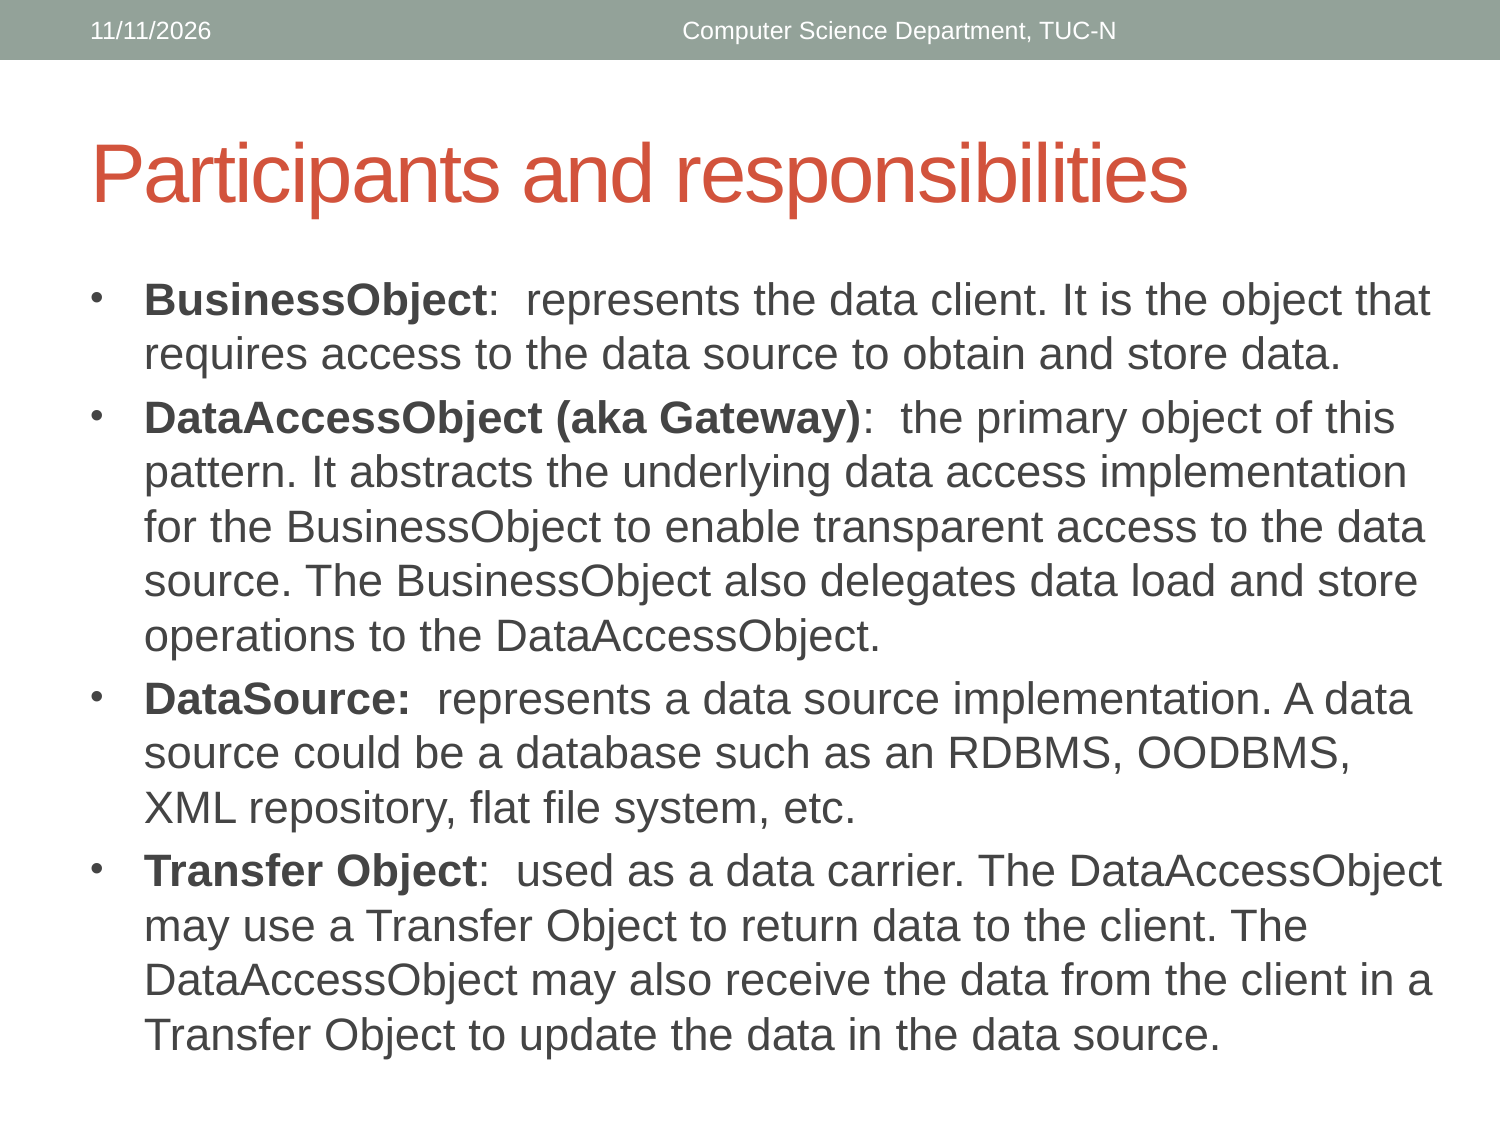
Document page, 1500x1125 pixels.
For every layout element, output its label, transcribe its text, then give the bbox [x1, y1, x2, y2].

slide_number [75, 3, 550, 57]
list BusinessObject: represents the data client. It is the object that requires access to the data source to obtain and store data. DataAccessObject (aka Gateway): the primary object of this pattern. It abstracts the underlying data access implementation for the BusinessObject to enable transparent access to the data source. The BusinessObject also delegates data load and store operations to the DataAccessObject. DataSource: represents a data source implementation. A data source could be a database such as an RDBMS, OODBMS, XML repository, flat file system, etc. Transfer Object: used as a data carrier. The DataAccessObject may use a Transfer Object to return data to the client. The DataAccessObject may also receive the data from the client in a Transfer Object to update the data in the data source. [75, 262, 1463, 1088]
title Participants and responsibilities [75, 87, 1425, 250]
footer Computer Science Department, TUC-N [562, 3, 1238, 57]
